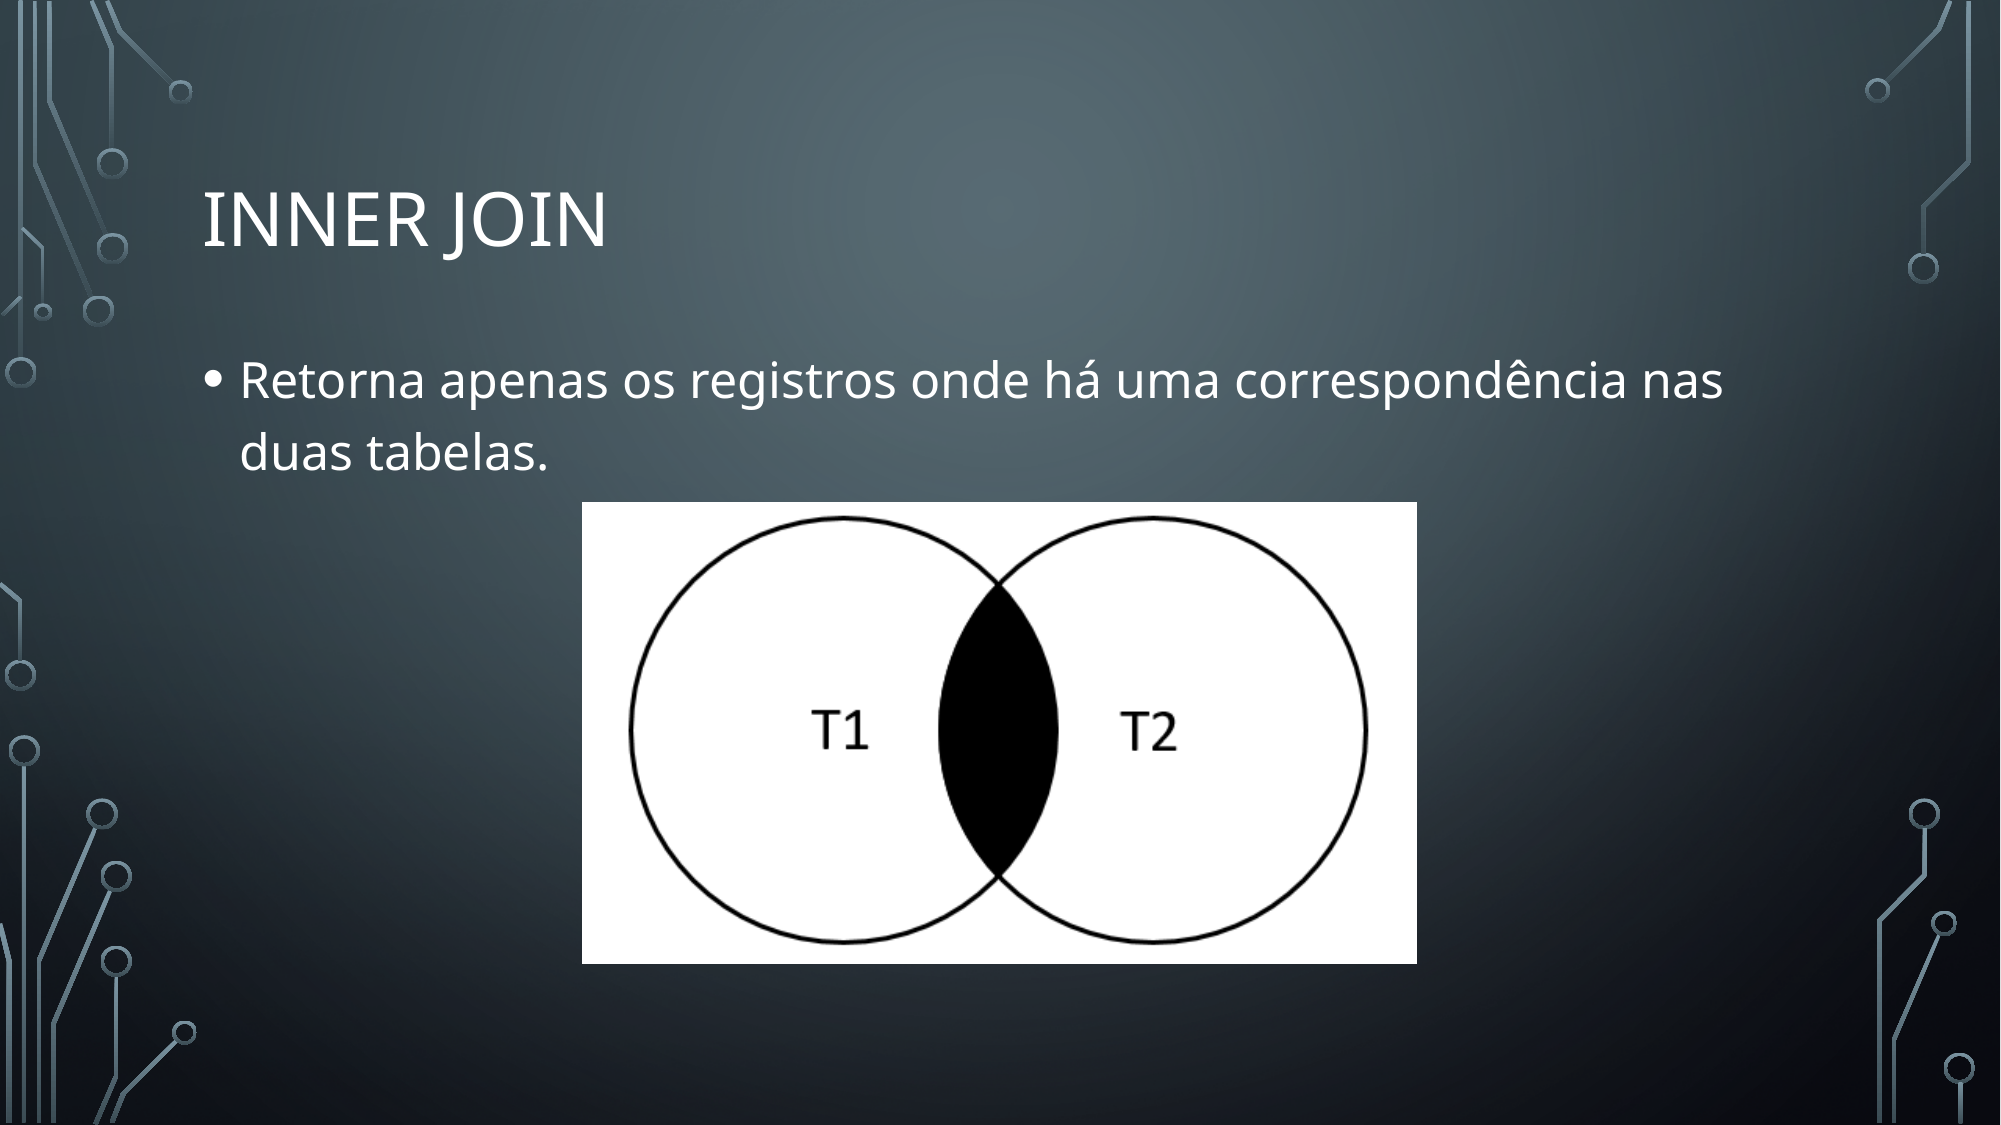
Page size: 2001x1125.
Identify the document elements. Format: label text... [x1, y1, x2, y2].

list Retorna apenas os registros onde há uma correspondência nas duas tabelas. [187, 328, 1813, 910]
picture [582, 501, 1418, 964]
title INNER JOIN [187, 101, 1813, 328]
